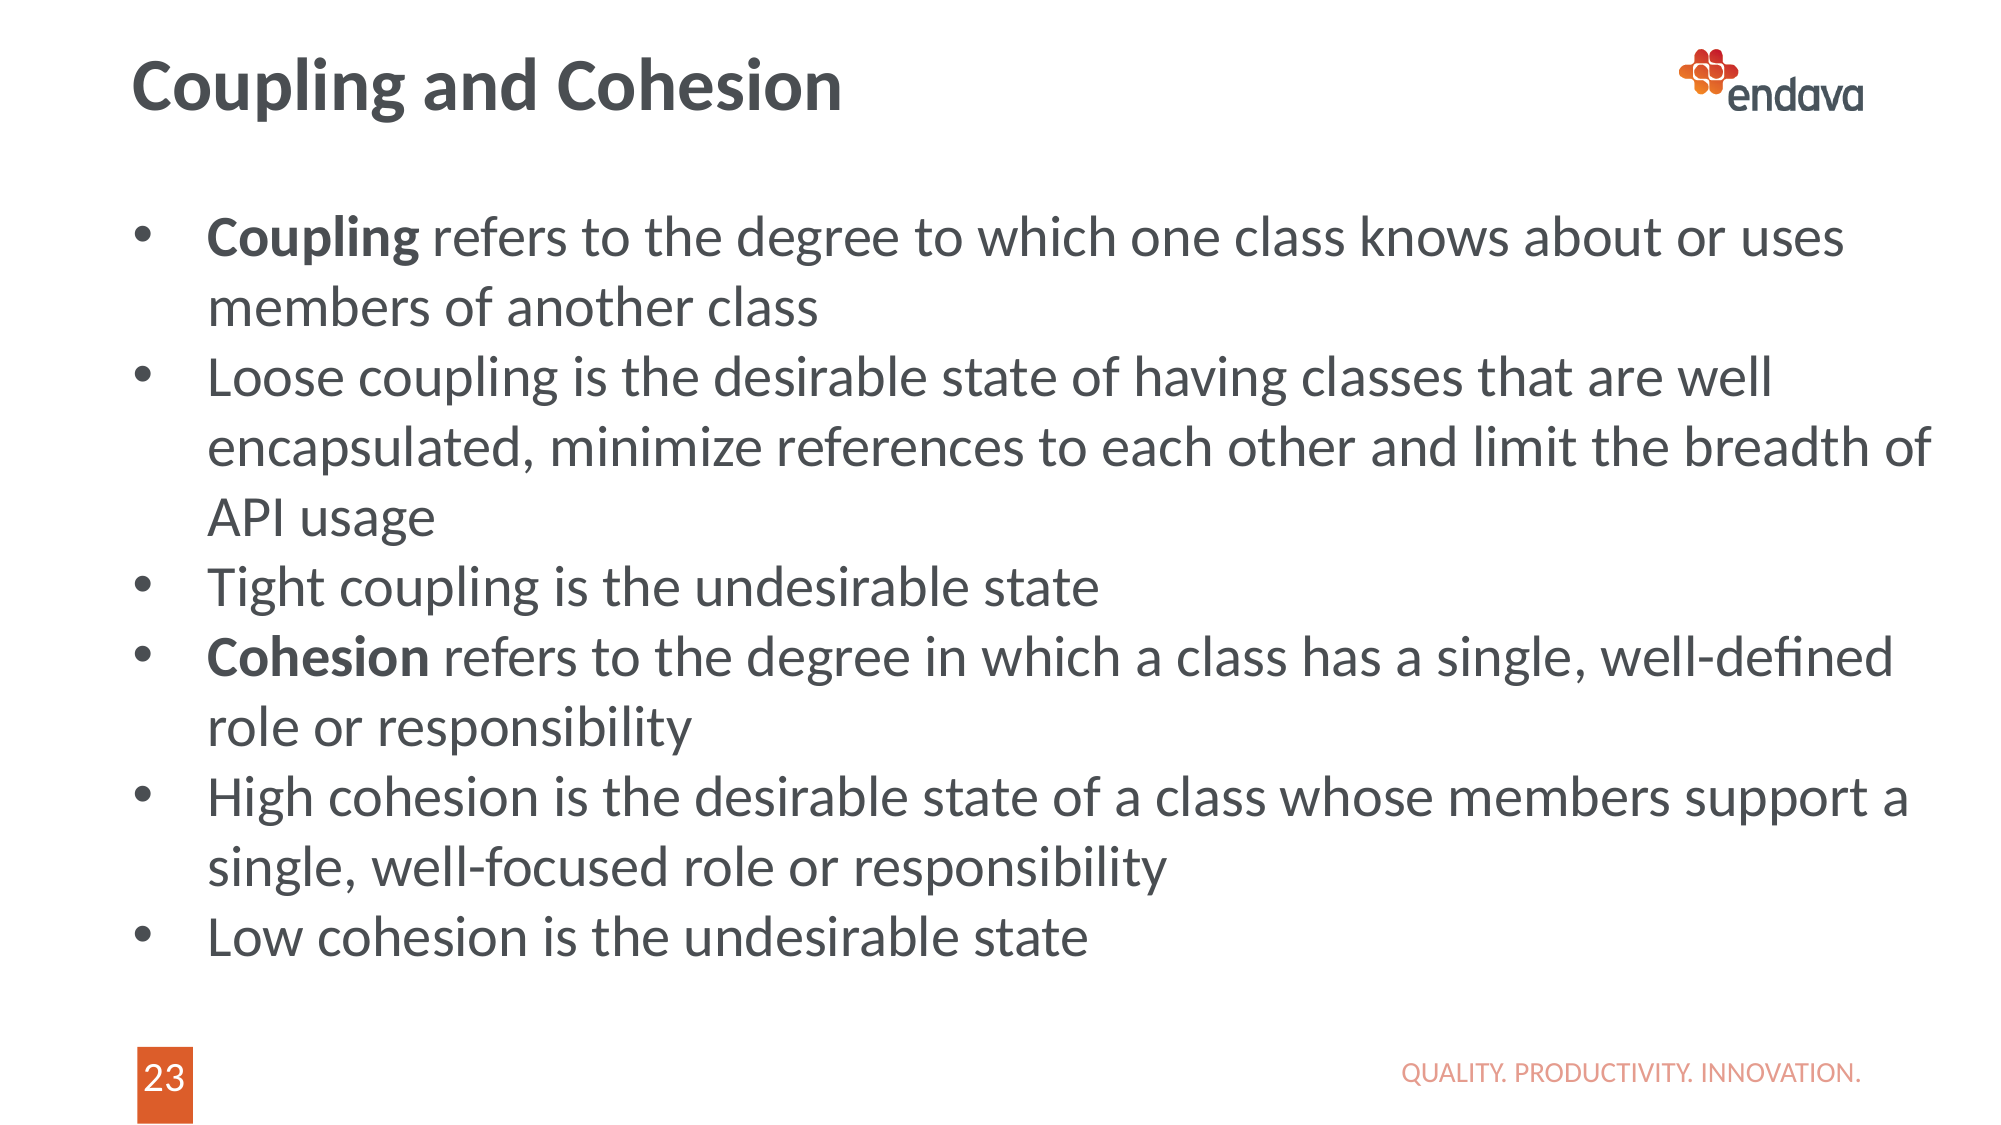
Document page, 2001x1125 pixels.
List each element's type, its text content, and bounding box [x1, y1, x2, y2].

slide_number QUALITY. PRODUCTIVITY. INNOVATION. [1252, 1040, 1863, 1101]
picture [1679, 49, 1863, 111]
title Coupling and Cohesion [132, 38, 1530, 190]
text_box Coupling refers to the degree to which one class knows about or uses members of another class Loose coupling is the desirable state of having classes that are well encapsulated, minimize references to each other and limit the breadth of API usage Tight coupling is the undesirable state Cohesion refers to the degree in which a class has a single, well-defined role or responsibility High cohesion is the desirable state of a class whose members support a single, well-focused role or responsibility Low cohesion is the undesirable state [42, 190, 1960, 976]
